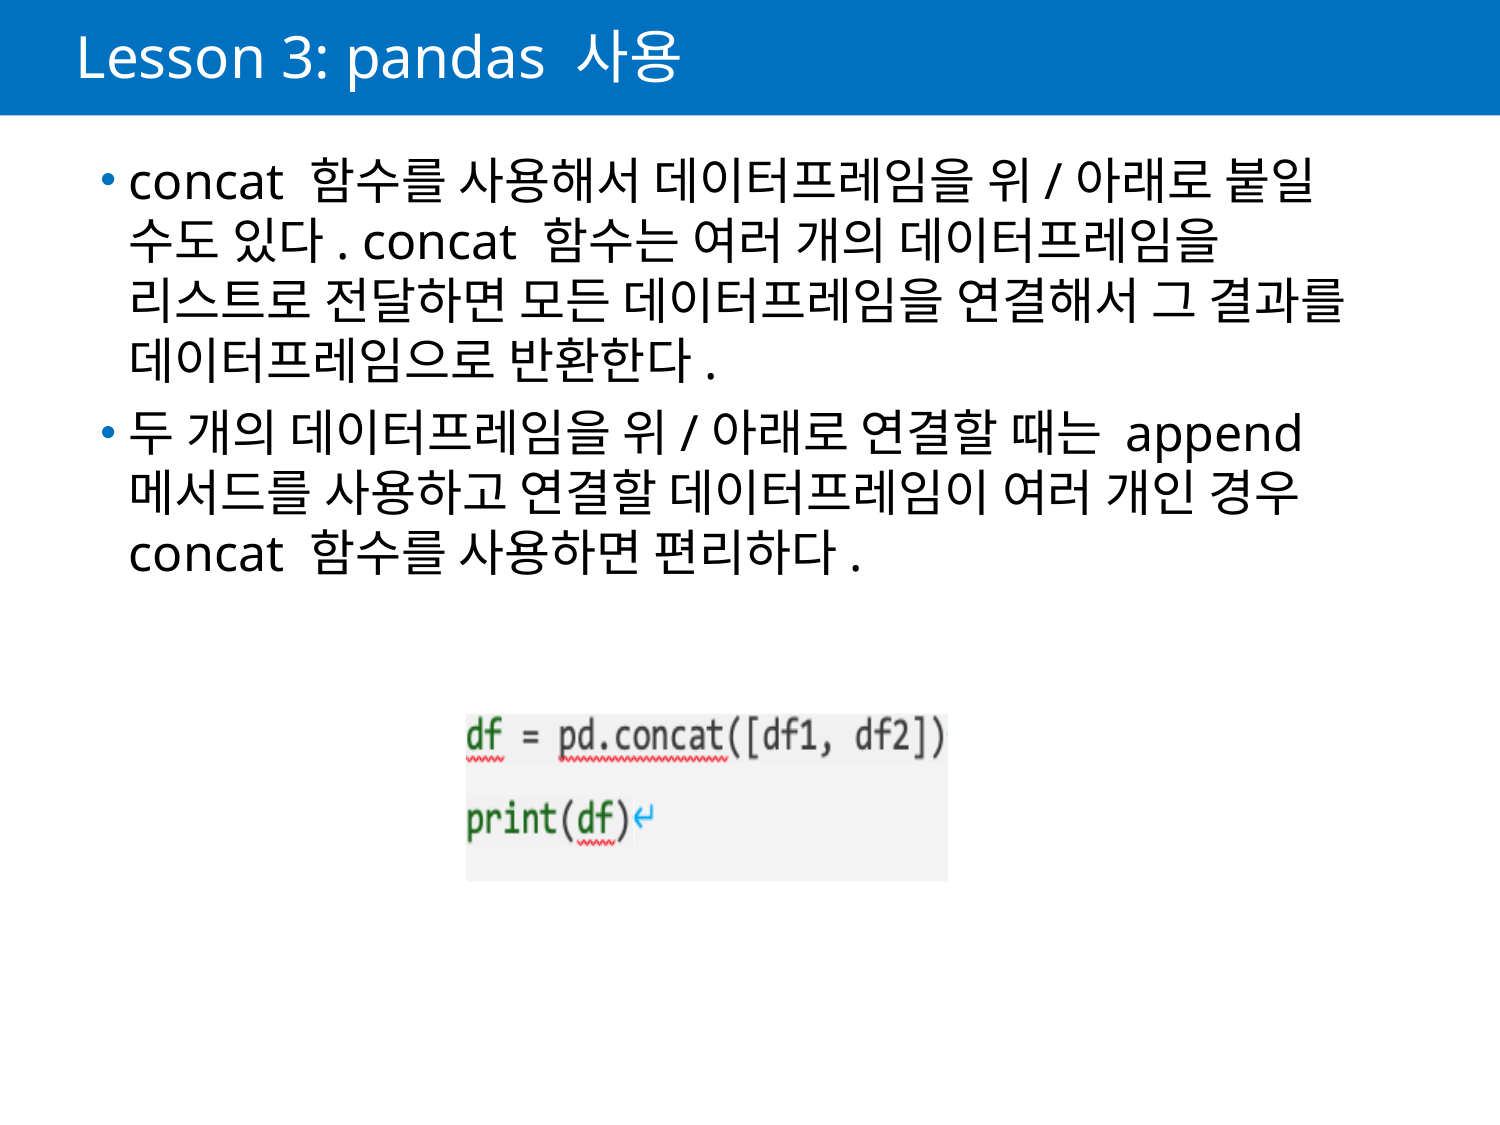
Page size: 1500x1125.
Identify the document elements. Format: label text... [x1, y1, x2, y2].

picture [466, 703, 948, 886]
list concat 함수를 사용해서 데이터프레임을 위/아래로 붙일 수도 있다. concat 함수는 여러 개의 데이터프레임을 리스트로 전달하면 모든 데이터프레임을 연결해서 그 결과를 데이터프레임으로 반환한다. 두 개의 데이터프레임을 위/아래로 연결할 때는 append 메서드를 사용하고 연결할 데이터프레임이 여러 개인 경우 concat 함수를 사용하면 편리하다. [100, 148, 1395, 864]
title Lesson 3: pandas 사용 [75, 0, 1351, 122]
